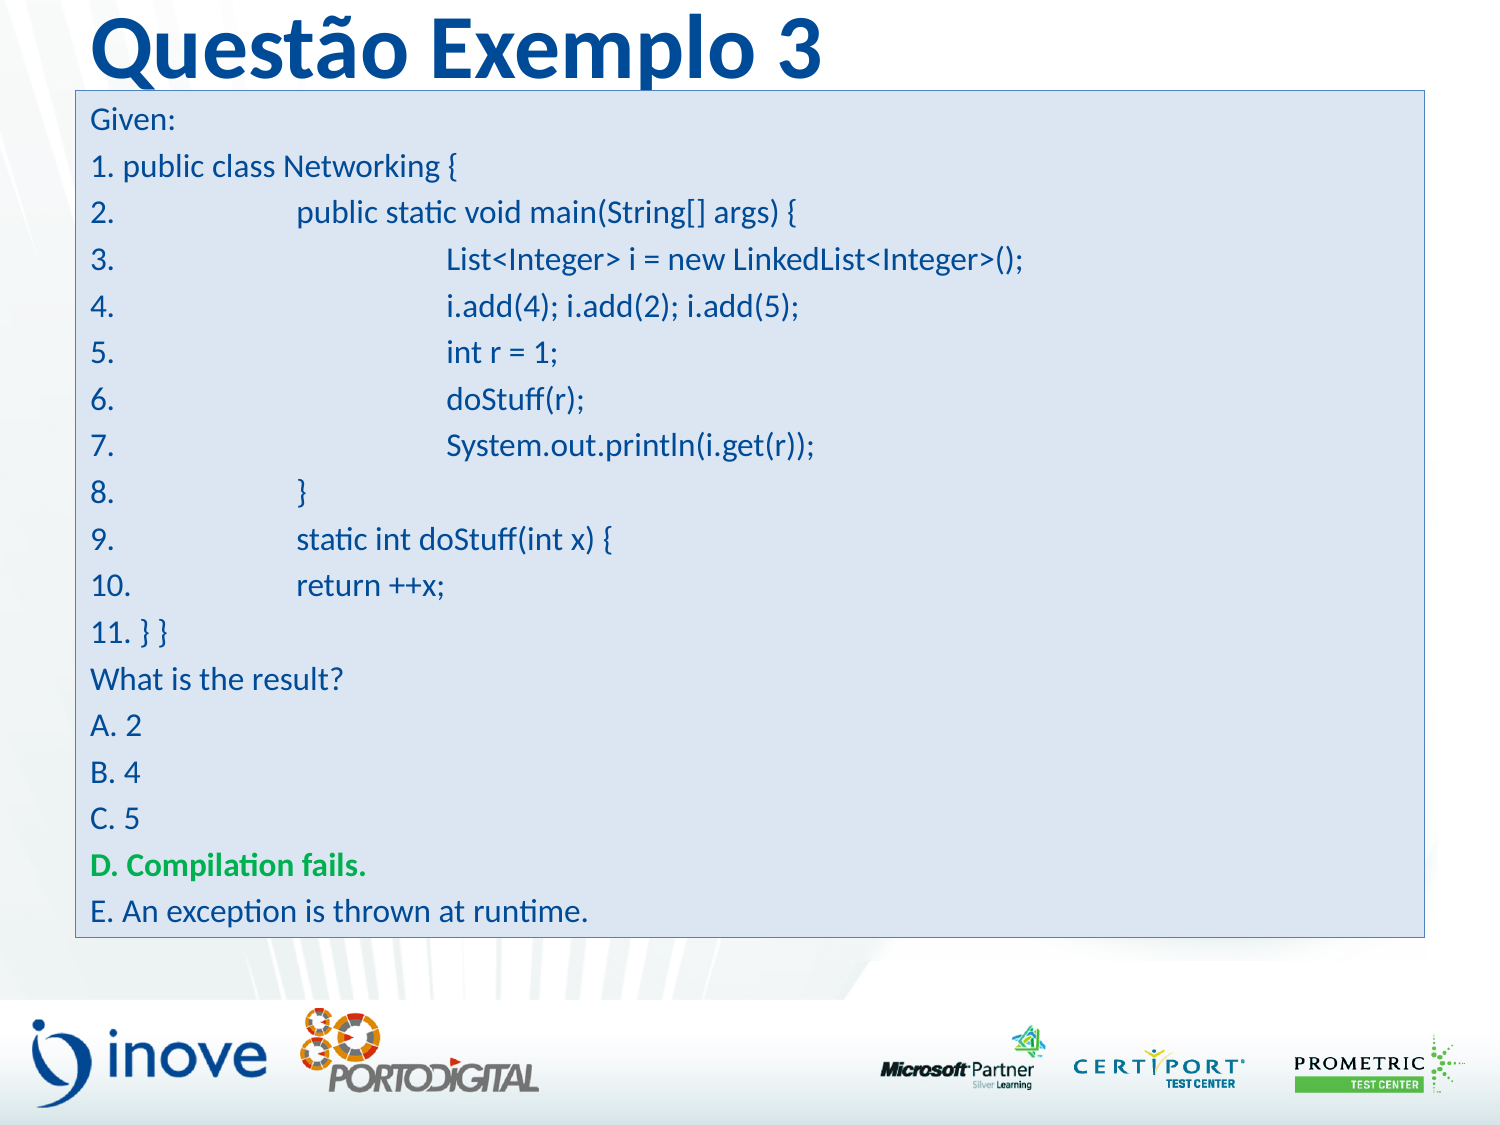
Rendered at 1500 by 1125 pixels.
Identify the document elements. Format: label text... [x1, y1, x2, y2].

title Questão Exemplo 3 [75, 0, 1425, 90]
list Given: 1. public class Networking { 2. public static void main(String[] args) { 3. List<Integer> i = new LinkedList<Integer>(); 4. i.add(4); i.add(2); i.add(5); 5. int r = 1; 6. doStuff(r); 7. System.out.println(i.get(r)); 8. } 9. static int doStuff(int x) { 10. return ++x; 11. } } What is the result? A. 2 B. 4 C. 5 D. Compilation fails. E. An exception is thrown at runtime. [75, 90, 1425, 938]
picture [0, 0, 1500, 1125]
